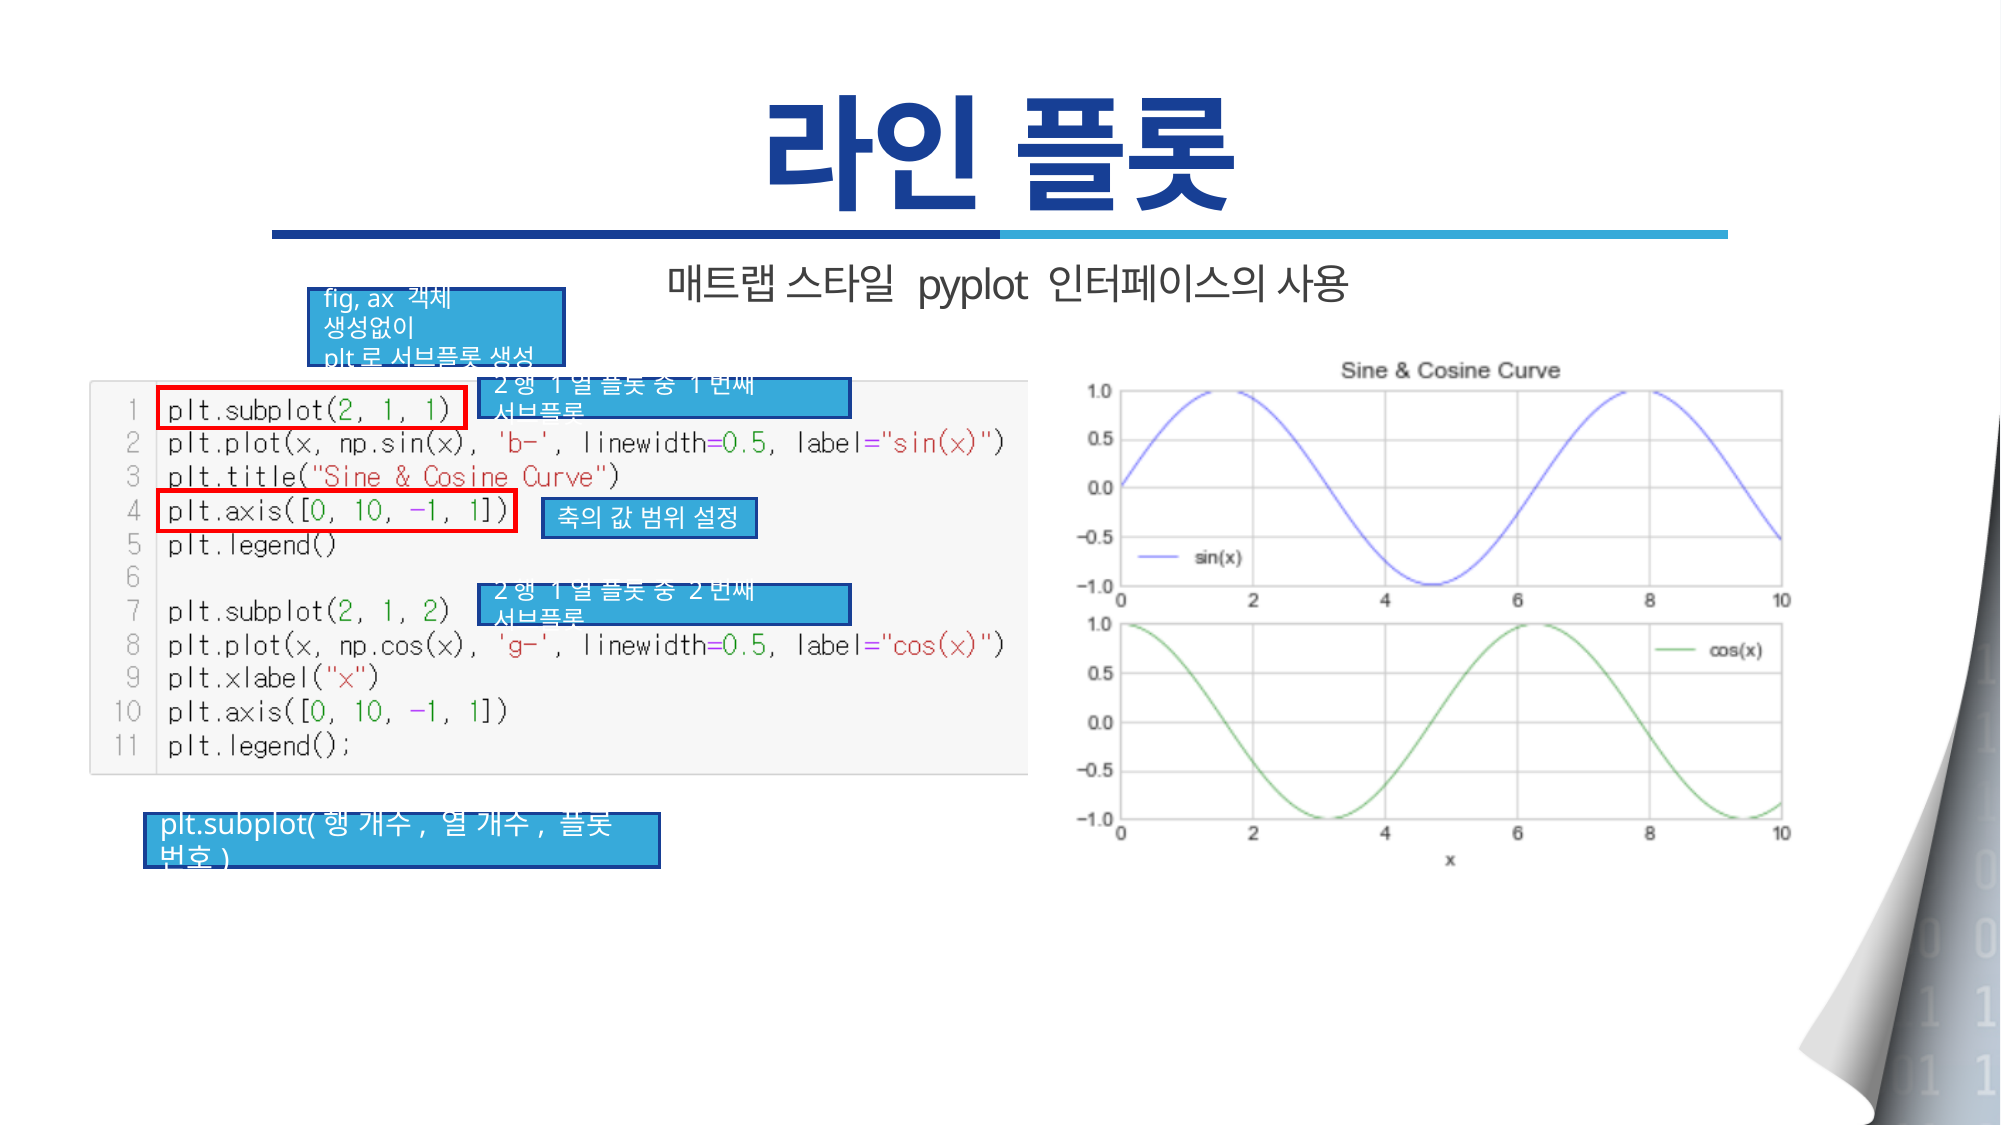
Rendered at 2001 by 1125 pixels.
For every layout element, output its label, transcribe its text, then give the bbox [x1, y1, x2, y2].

title 라인 플롯 [0, 84, 2000, 220]
list 매트랩 스타일 pyplot 인터페이스의 사용 [0, 256, 2000, 312]
picture [0, 0, 2001, 1125]
text_box plt.subplot(행 개수, 열 개수, 플롯 번호) [144, 812, 660, 868]
text_box fig, ax 객체 생성없이 plt로 서브플롯 생성 [308, 288, 565, 367]
